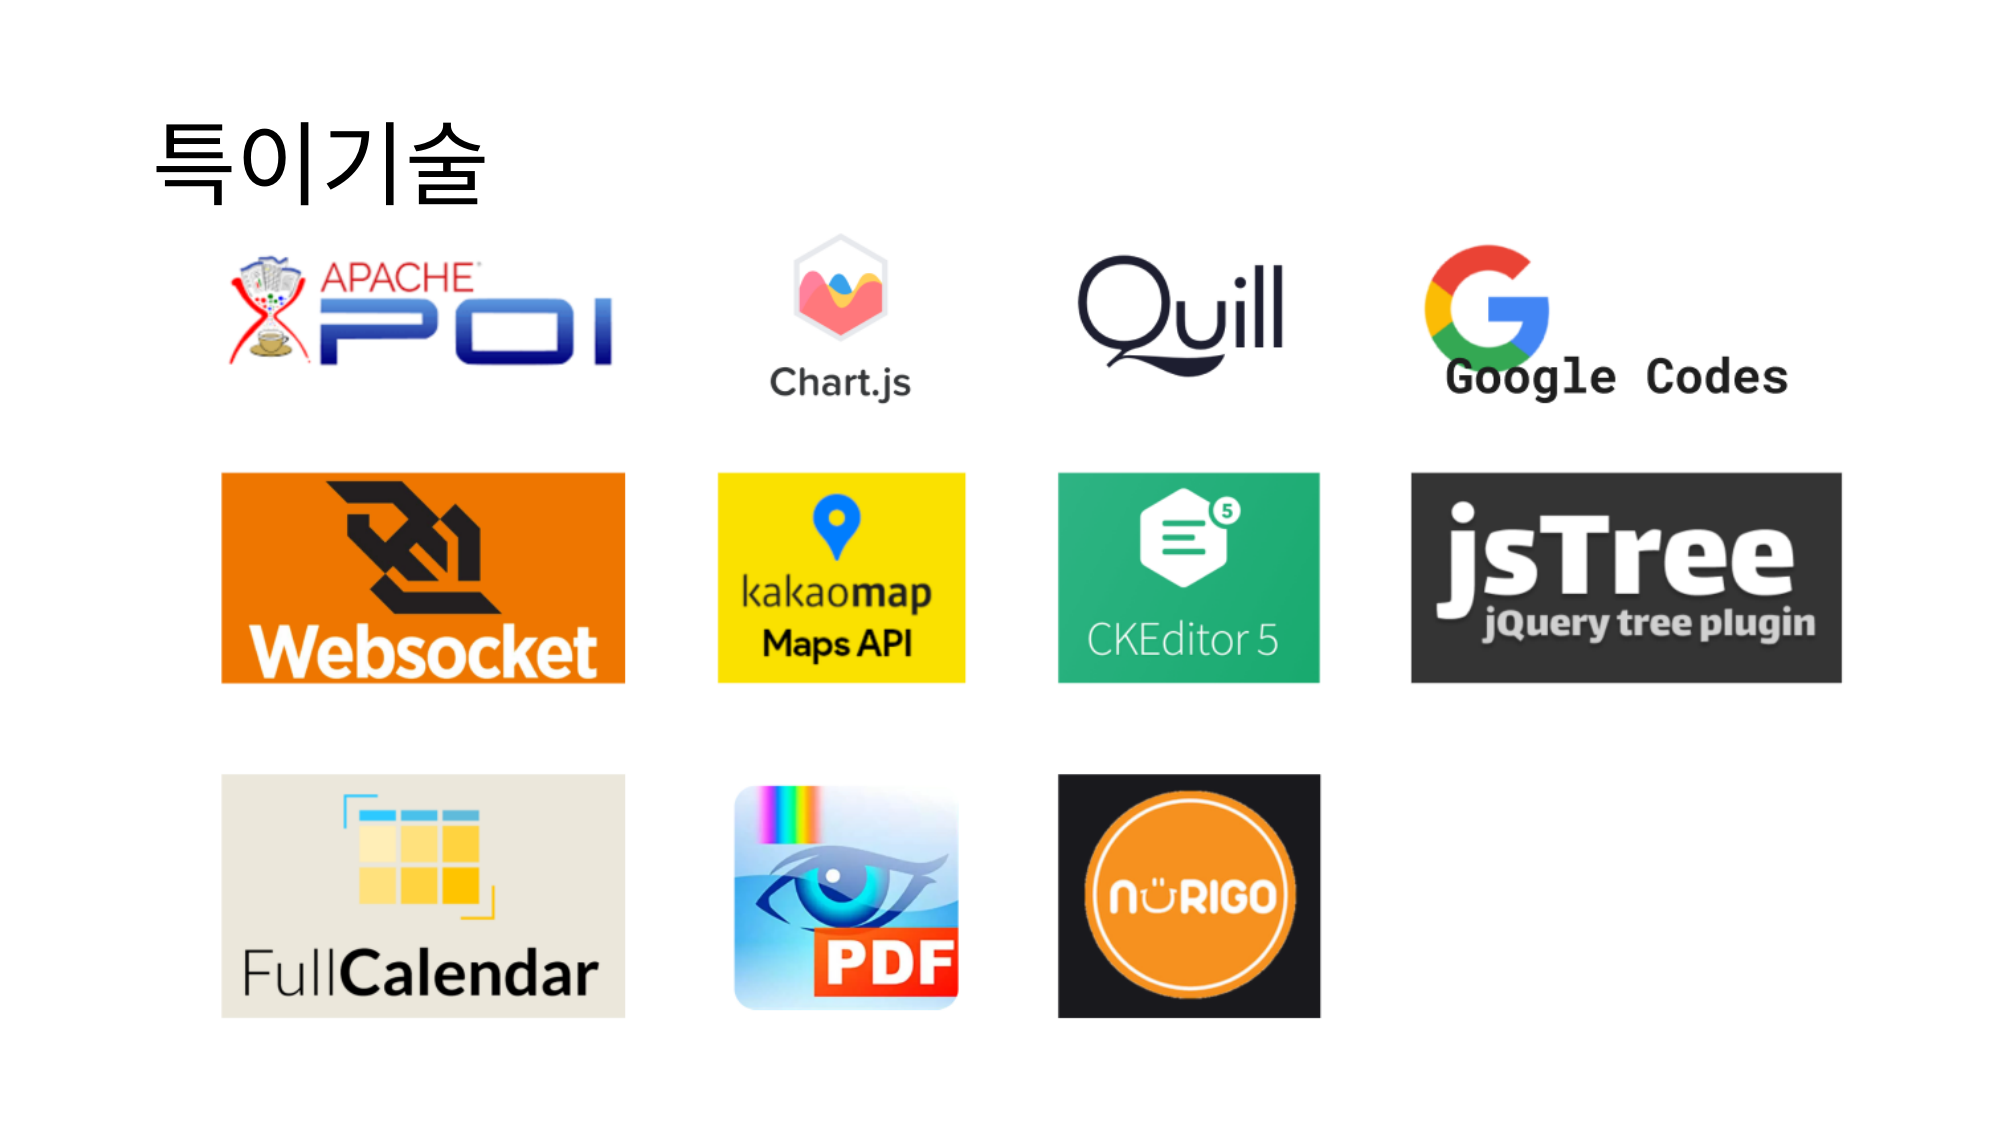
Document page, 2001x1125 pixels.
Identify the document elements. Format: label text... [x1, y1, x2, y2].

picture [198, 215, 1875, 1050]
title 특이기술 [137, 59, 1863, 278]
